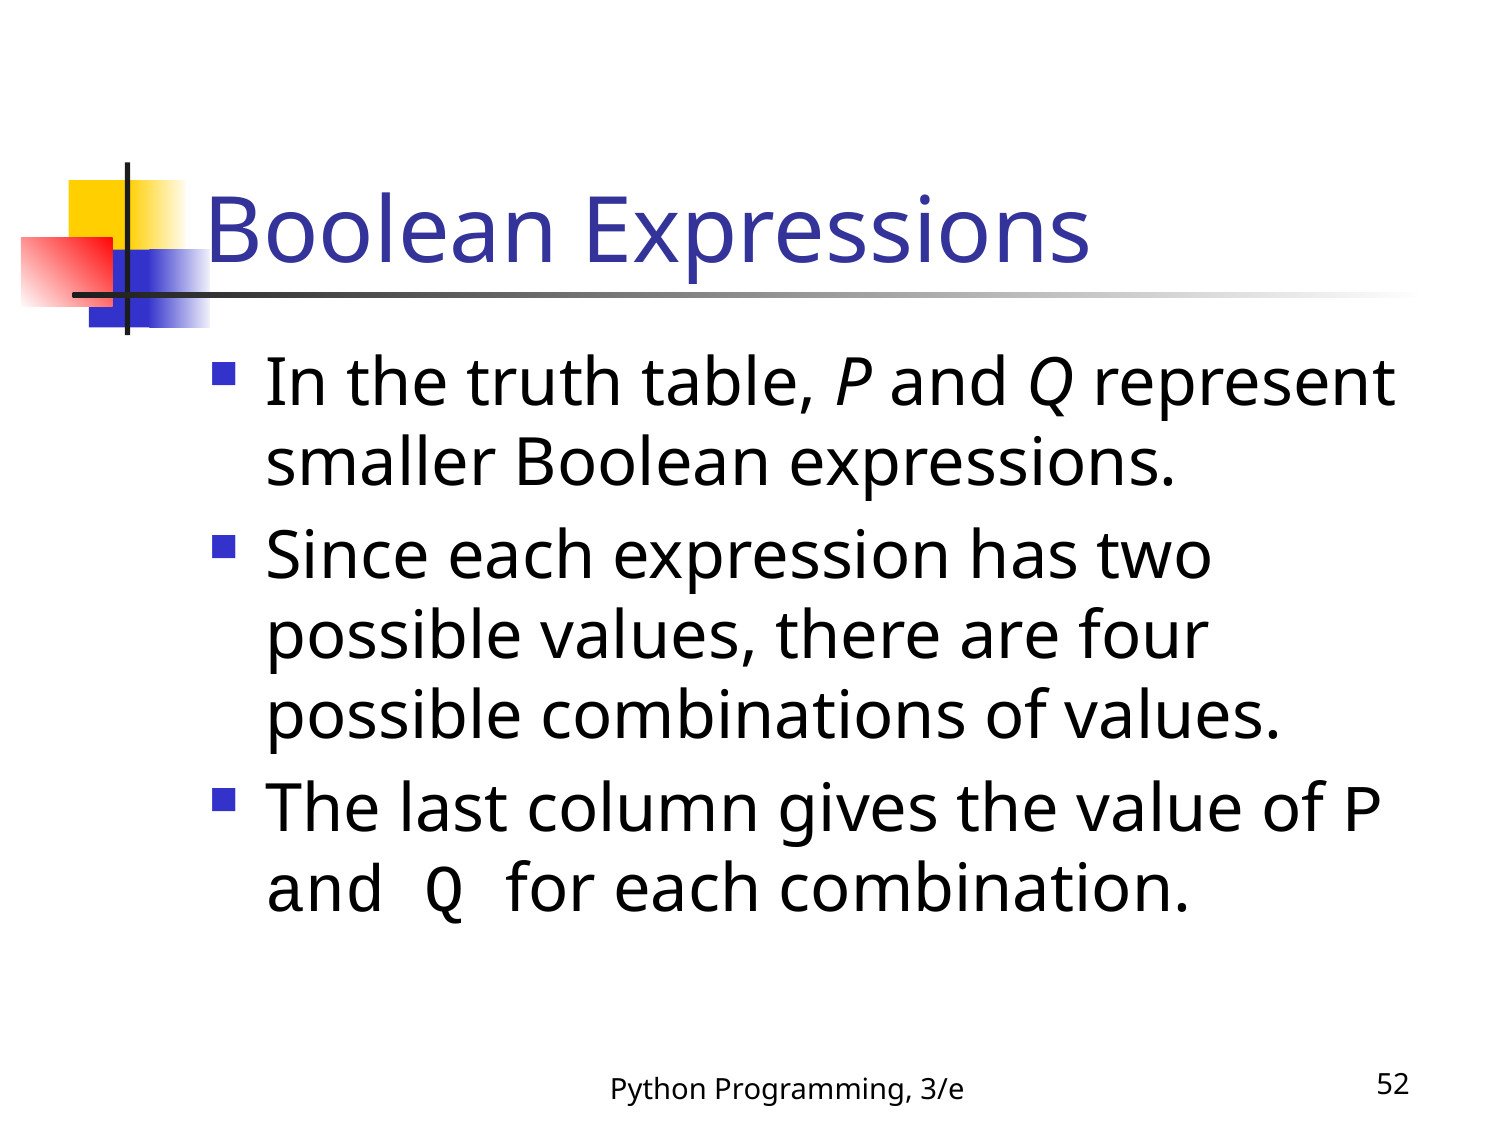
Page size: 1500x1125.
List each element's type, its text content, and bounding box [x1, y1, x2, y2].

footer Python Programming, 3/e [549, 1037, 1026, 1113]
list In the truth table, P and Q represent smaller Boolean expressions. Since each expression has two possible values, there are four possible combinations of values. The last column gives the value of P and Q for each combination. [193, 331, 1469, 1006]
slide_number 52 [1112, 1037, 1426, 1113]
title Boolean Expressions [188, 101, 1468, 289]
